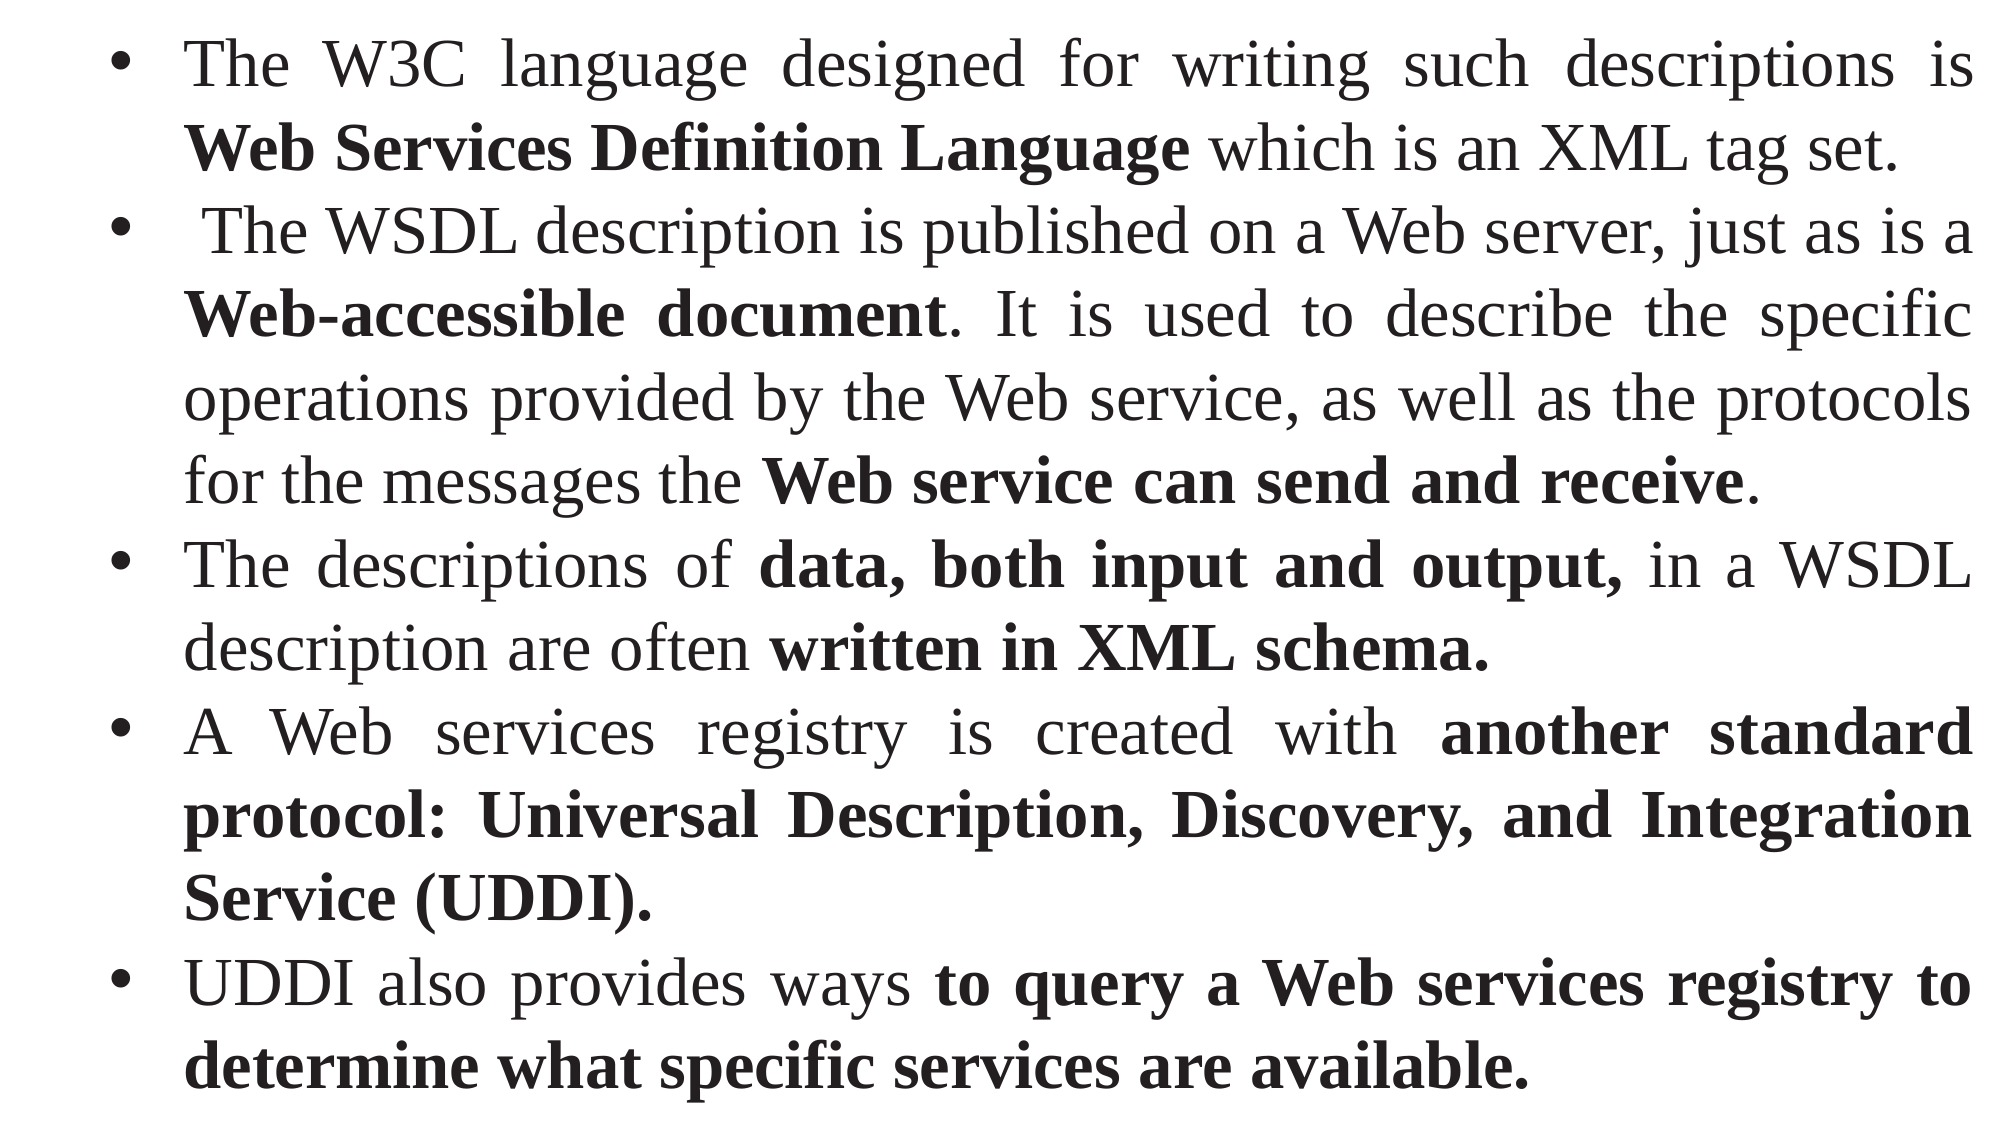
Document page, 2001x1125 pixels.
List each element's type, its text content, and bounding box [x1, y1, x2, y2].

text_box The W3C language designed for writing such descriptions is Web Services Definition Language which is an XML tag set. The WSDL description is published on a Web server, just as is a Web-accessible document. It is used to describe the specific operations provided by the Web service, as well as the protocols for the messages the Web service can send and receive. The descriptions of data, both input and output, in a WSDL description are often written in XML schema. A Web services registry is created with another standard protocol: Universal Description, Discovery, and Integration Service (UDDI). UDDI also provides ways to query a Web services registry to determine what specific services are available. [0, 9, 2000, 1110]
